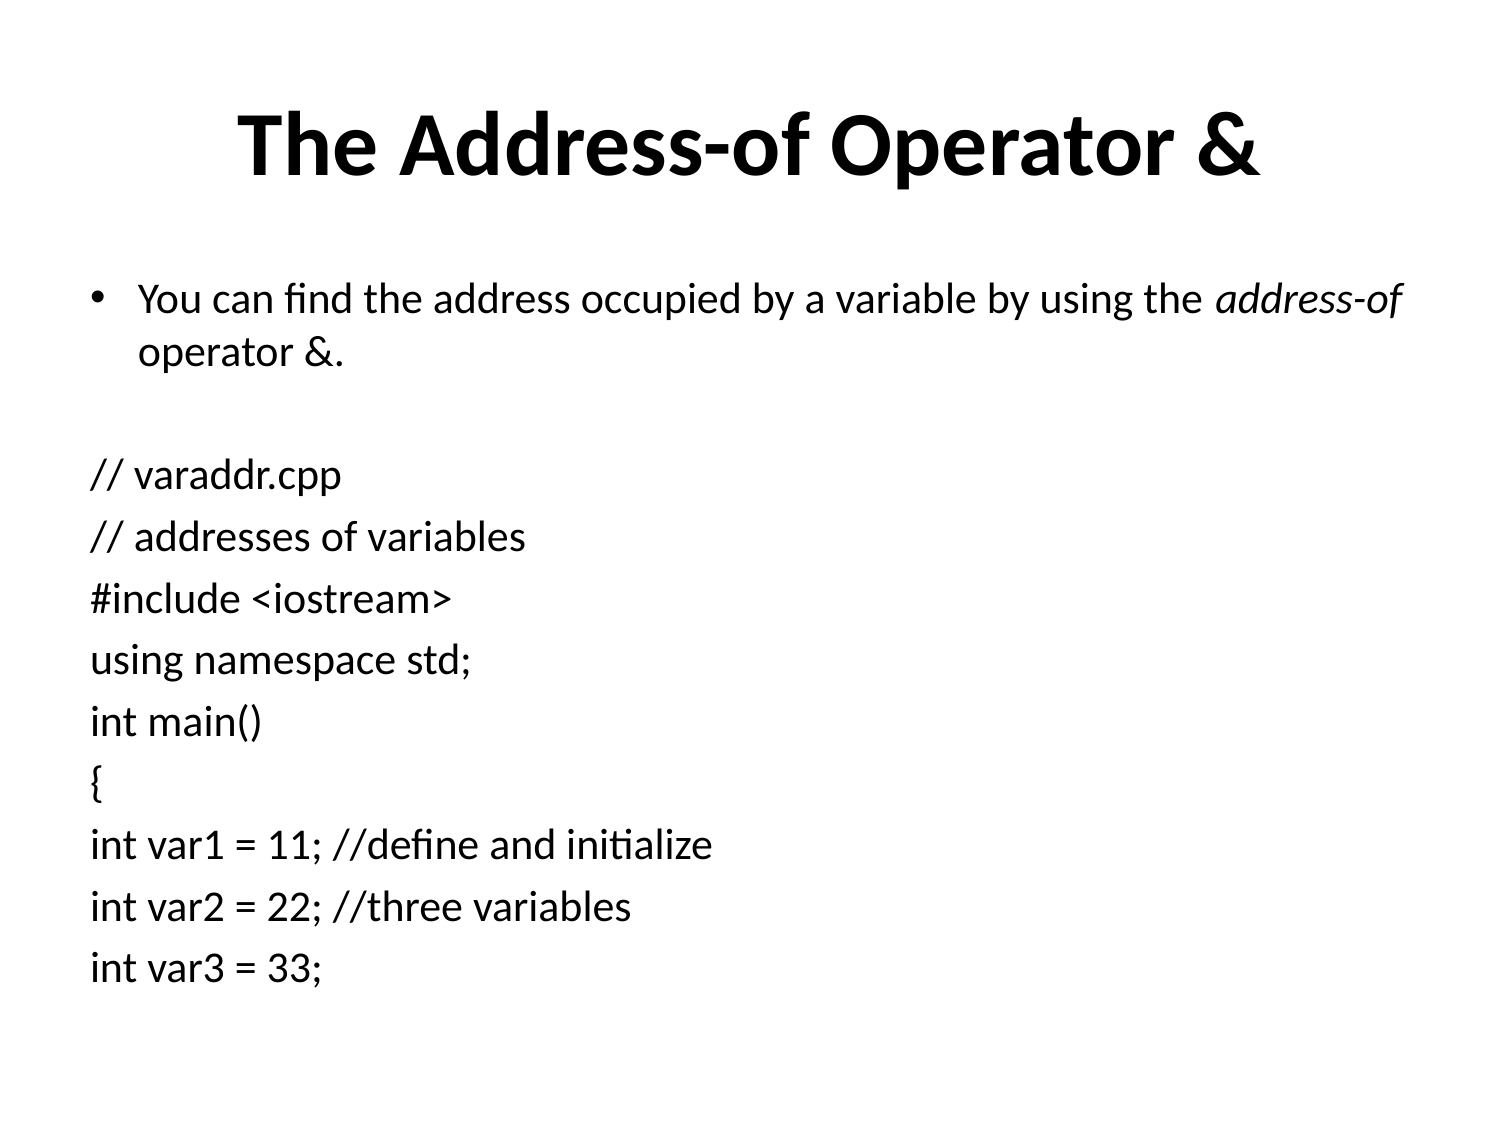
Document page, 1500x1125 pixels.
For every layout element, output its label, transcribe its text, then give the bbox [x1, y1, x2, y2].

list You can find the address occupied by a variable by using the address-of operator &. // varaddr.cpp // addresses of variables #include <iostream> using namespace std; int main() { int var1 = 11; //define and initialize int var2 = 22; //three variables int var3 = 33; [75, 262, 1425, 1005]
title The Address-of Operator & [75, 45, 1425, 233]
